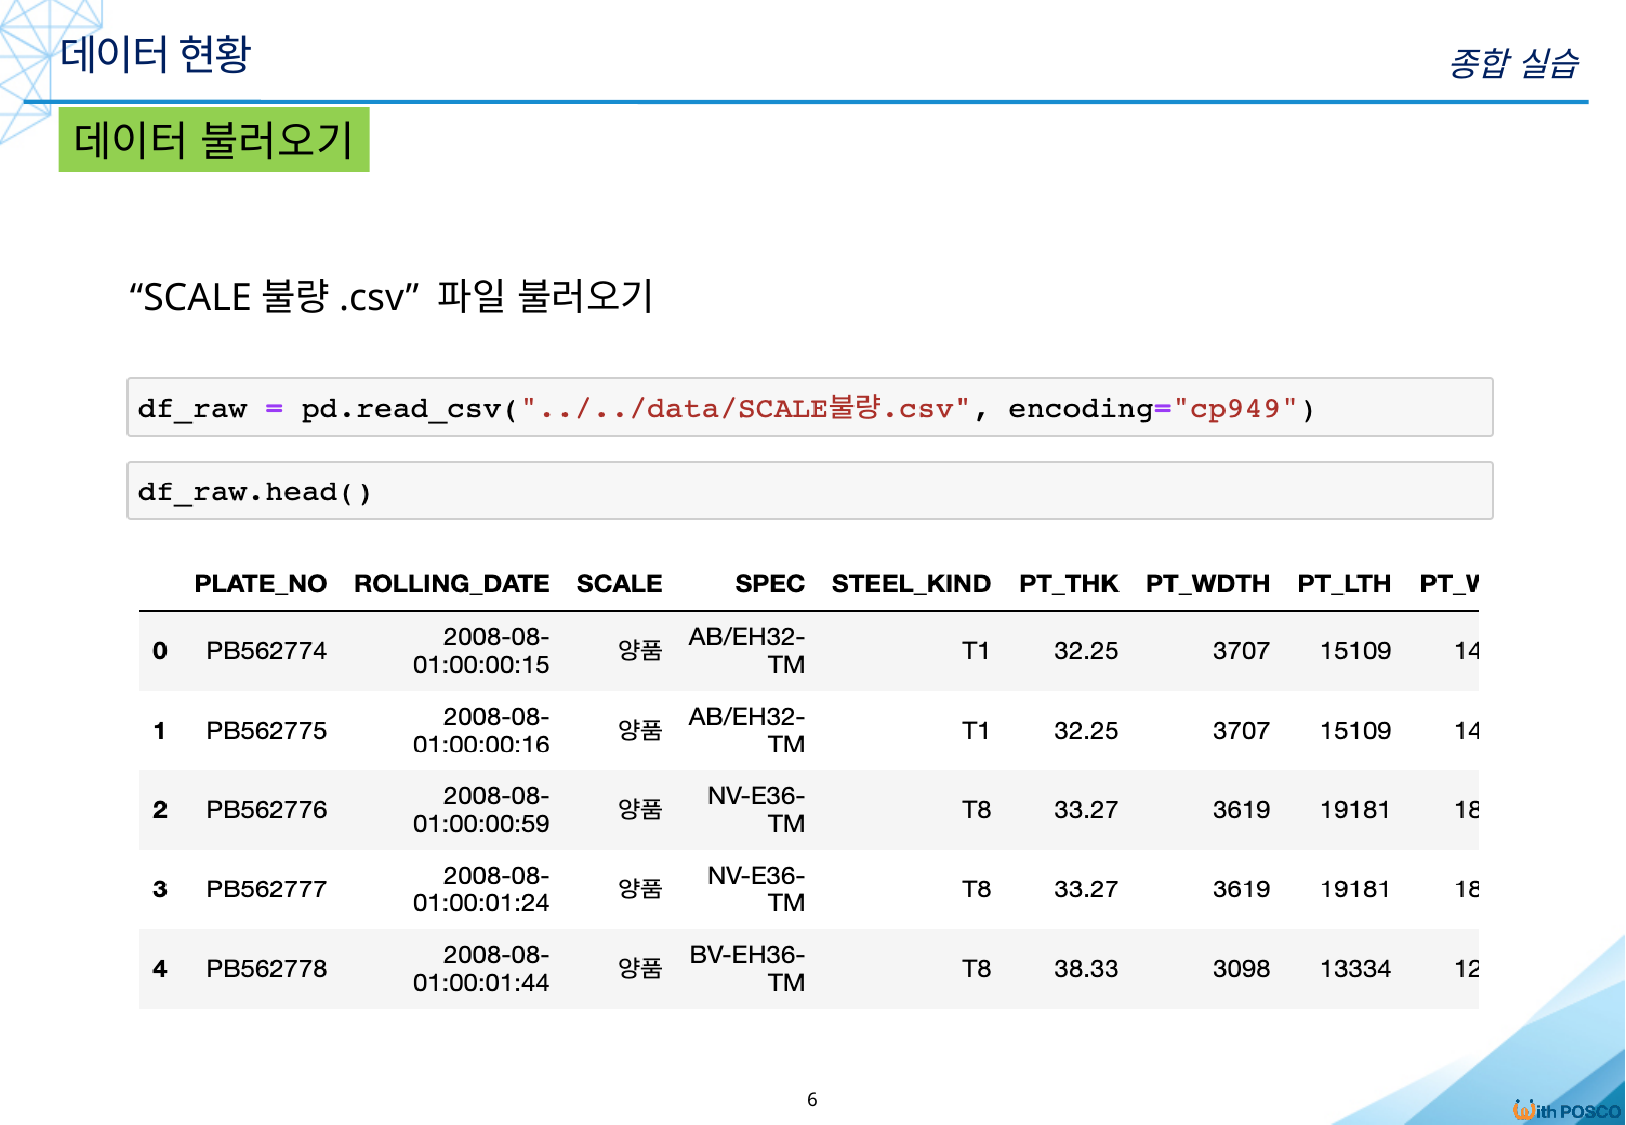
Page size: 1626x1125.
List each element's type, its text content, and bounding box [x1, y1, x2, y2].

text_box 종합 실습 [1321, 35, 1594, 81]
text_box “SCALE불량.csv” 파일 불러오기 [115, 265, 671, 326]
text_box 데이터 현황 [44, 21, 1321, 87]
text_box 데이터 불러오기 [58, 107, 370, 172]
picture [0, 0, 1625, 1125]
